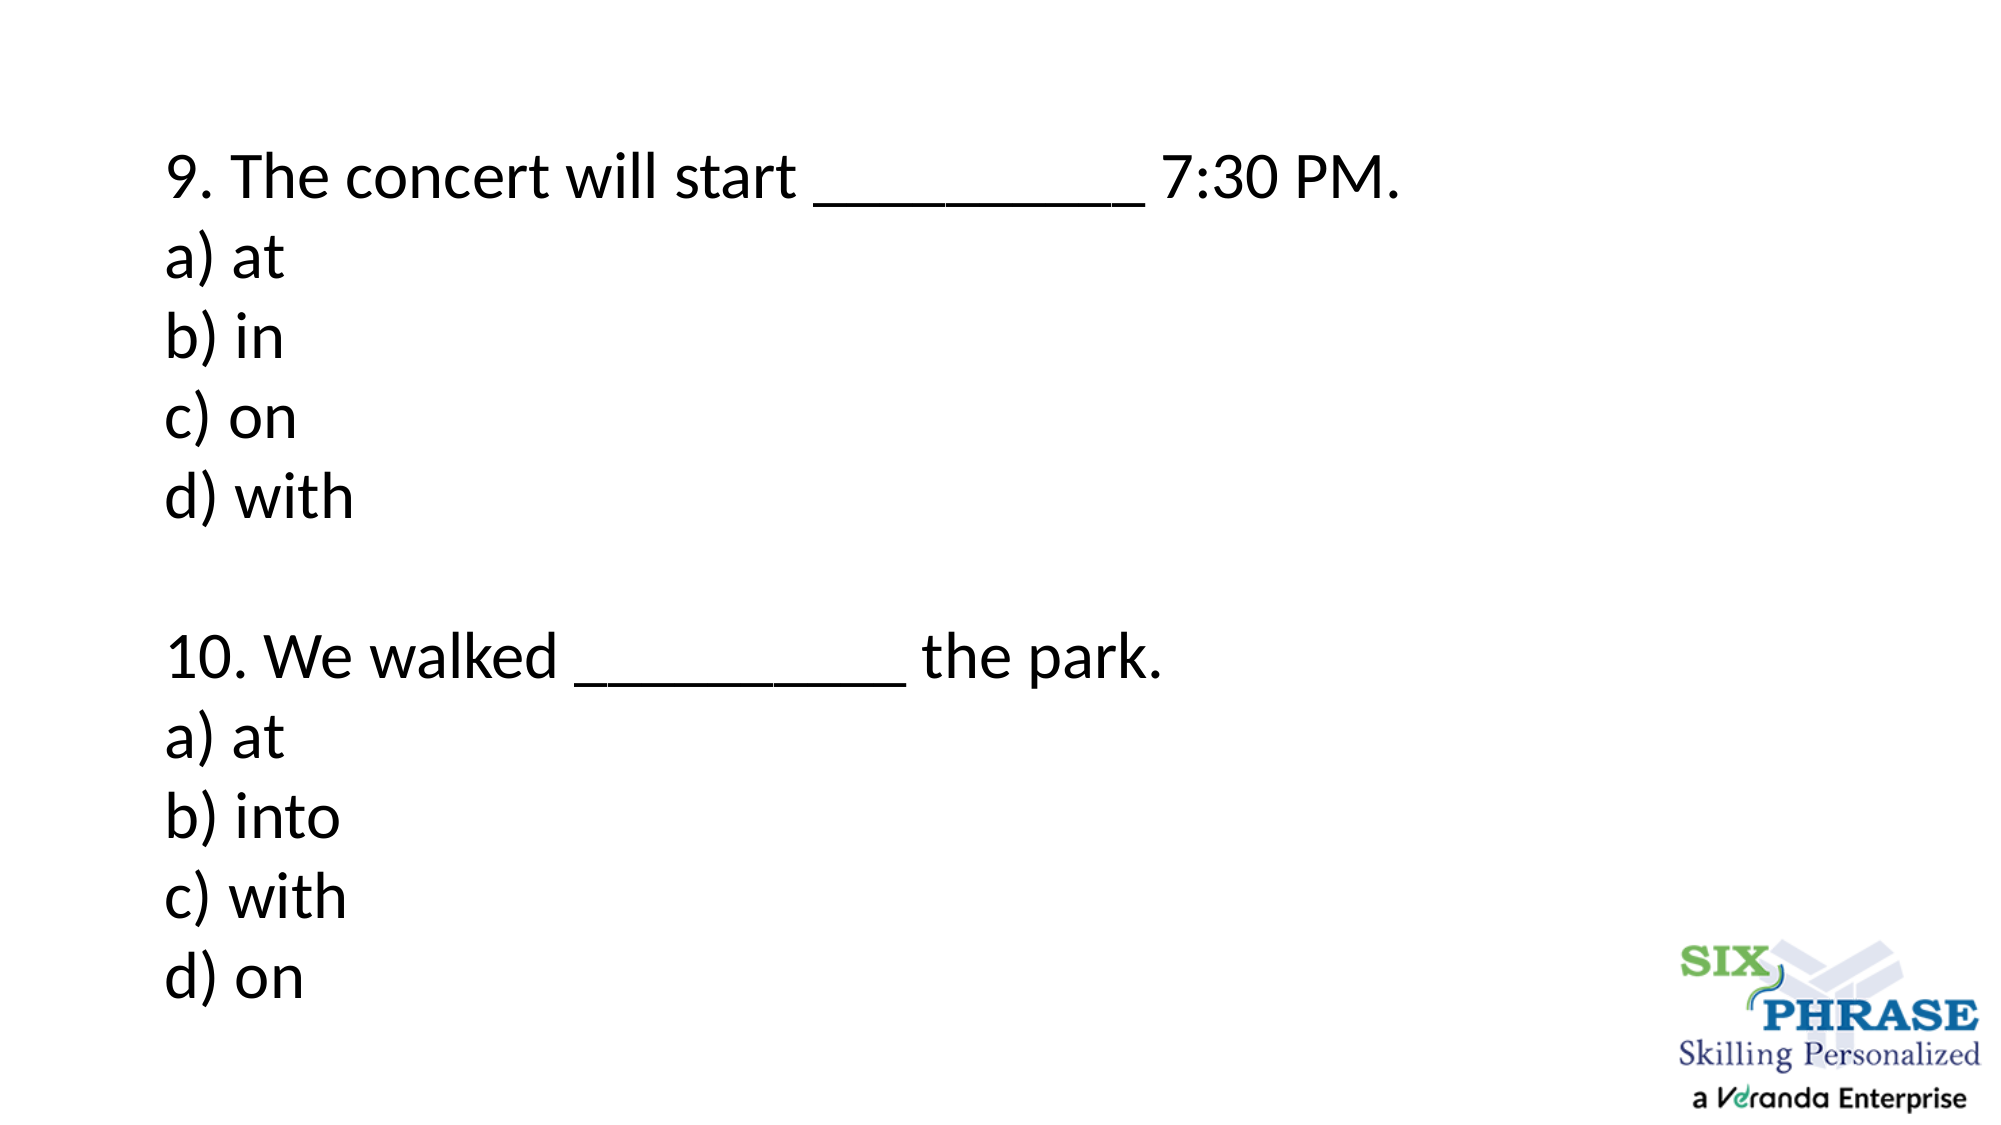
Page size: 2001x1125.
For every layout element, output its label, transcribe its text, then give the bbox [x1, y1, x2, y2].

picture [1662, 924, 2000, 1125]
text_box 9. The concert will start __________ 7:30 PM. a) at b) in c) on d) with 10. We walked __________ the park. a) at b) into c) with d) on [149, 124, 1888, 1020]
